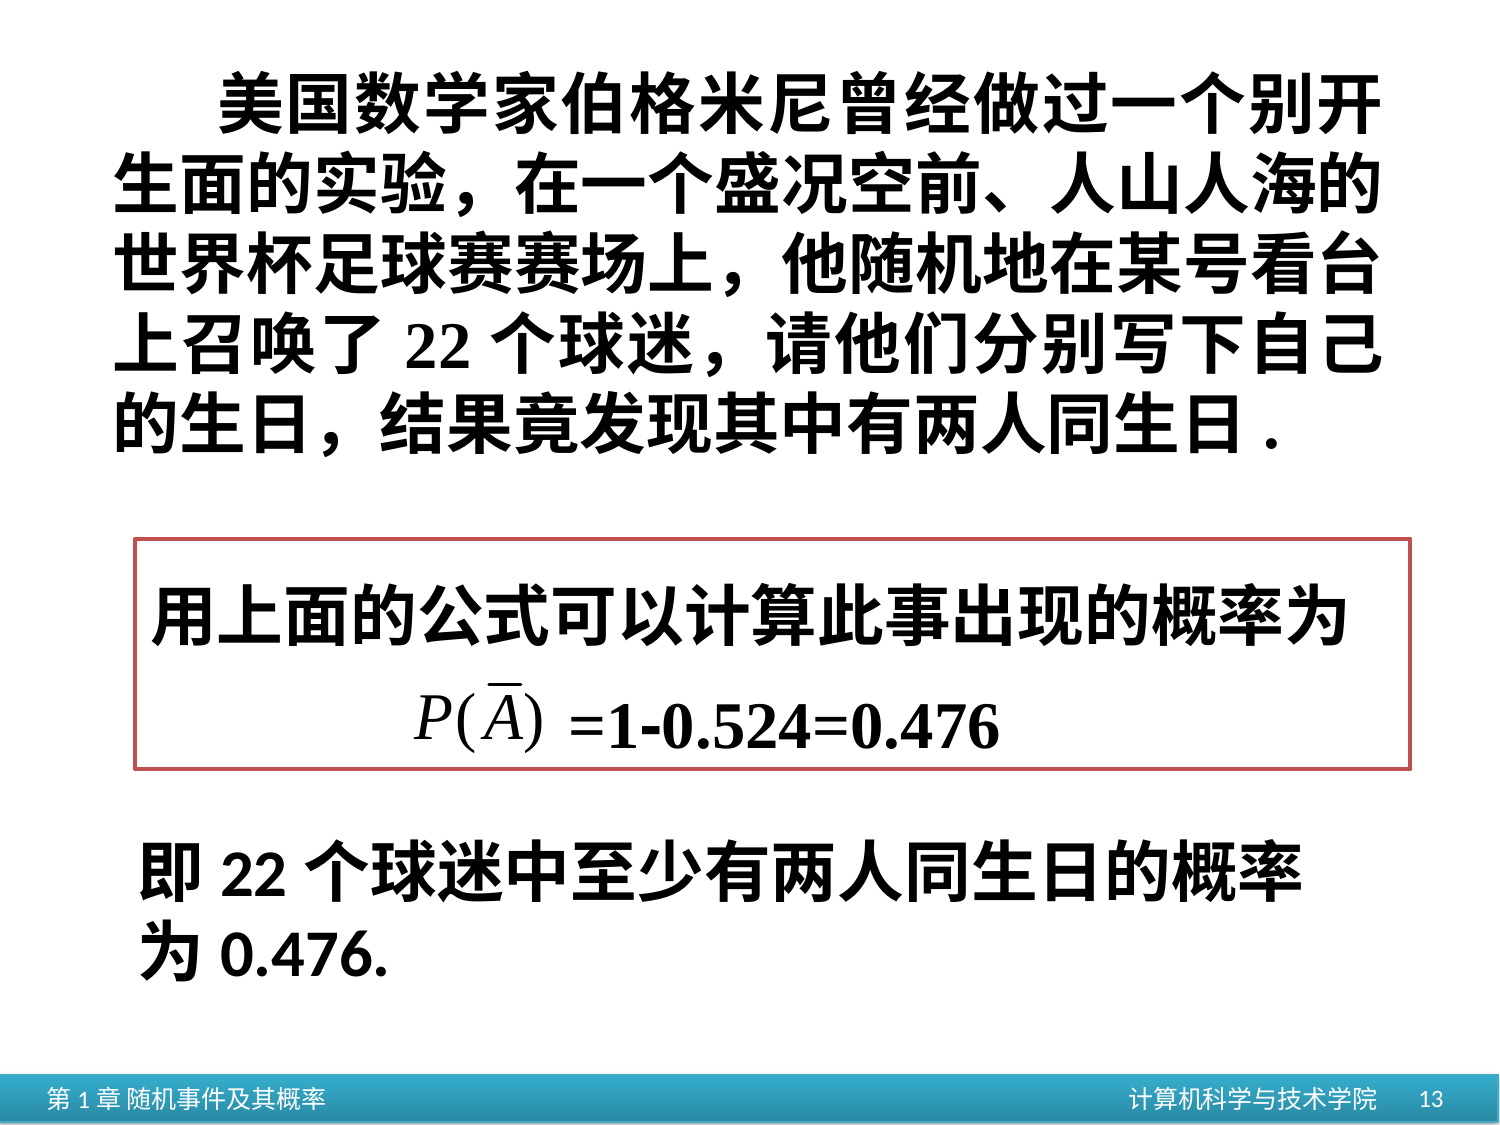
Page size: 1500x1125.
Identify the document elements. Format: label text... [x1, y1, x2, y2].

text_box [135, 538, 1411, 770]
text_box 美国数学家伯格米尼曾经做过一个别开生面的实验，在一个盛况空前、人山人海的世界杯足球赛赛场上，他随机地在某号看台上召唤了22个球迷，请他们分别写下自己的生日，结果竟发现其中有两人同生日. [97, 54, 1400, 470]
text_box 即22个球迷中至少有两人同生日的概率为0.476. [122, 822, 1336, 997]
